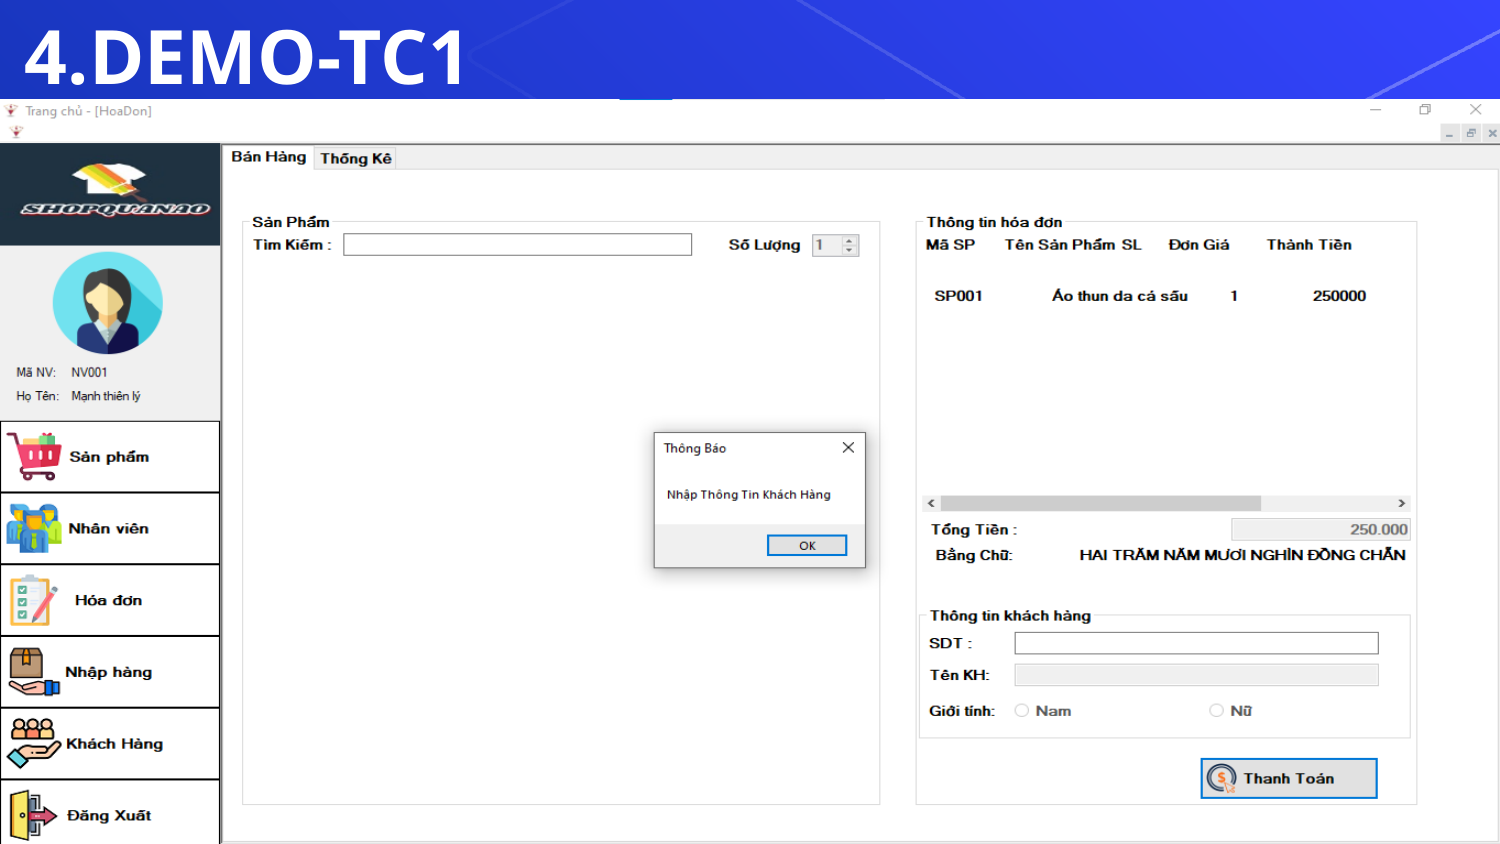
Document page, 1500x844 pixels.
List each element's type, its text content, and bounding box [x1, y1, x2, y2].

picture [0, 0, 1500, 844]
title 4.DEMO-TC1 [24, 0, 1454, 98]
